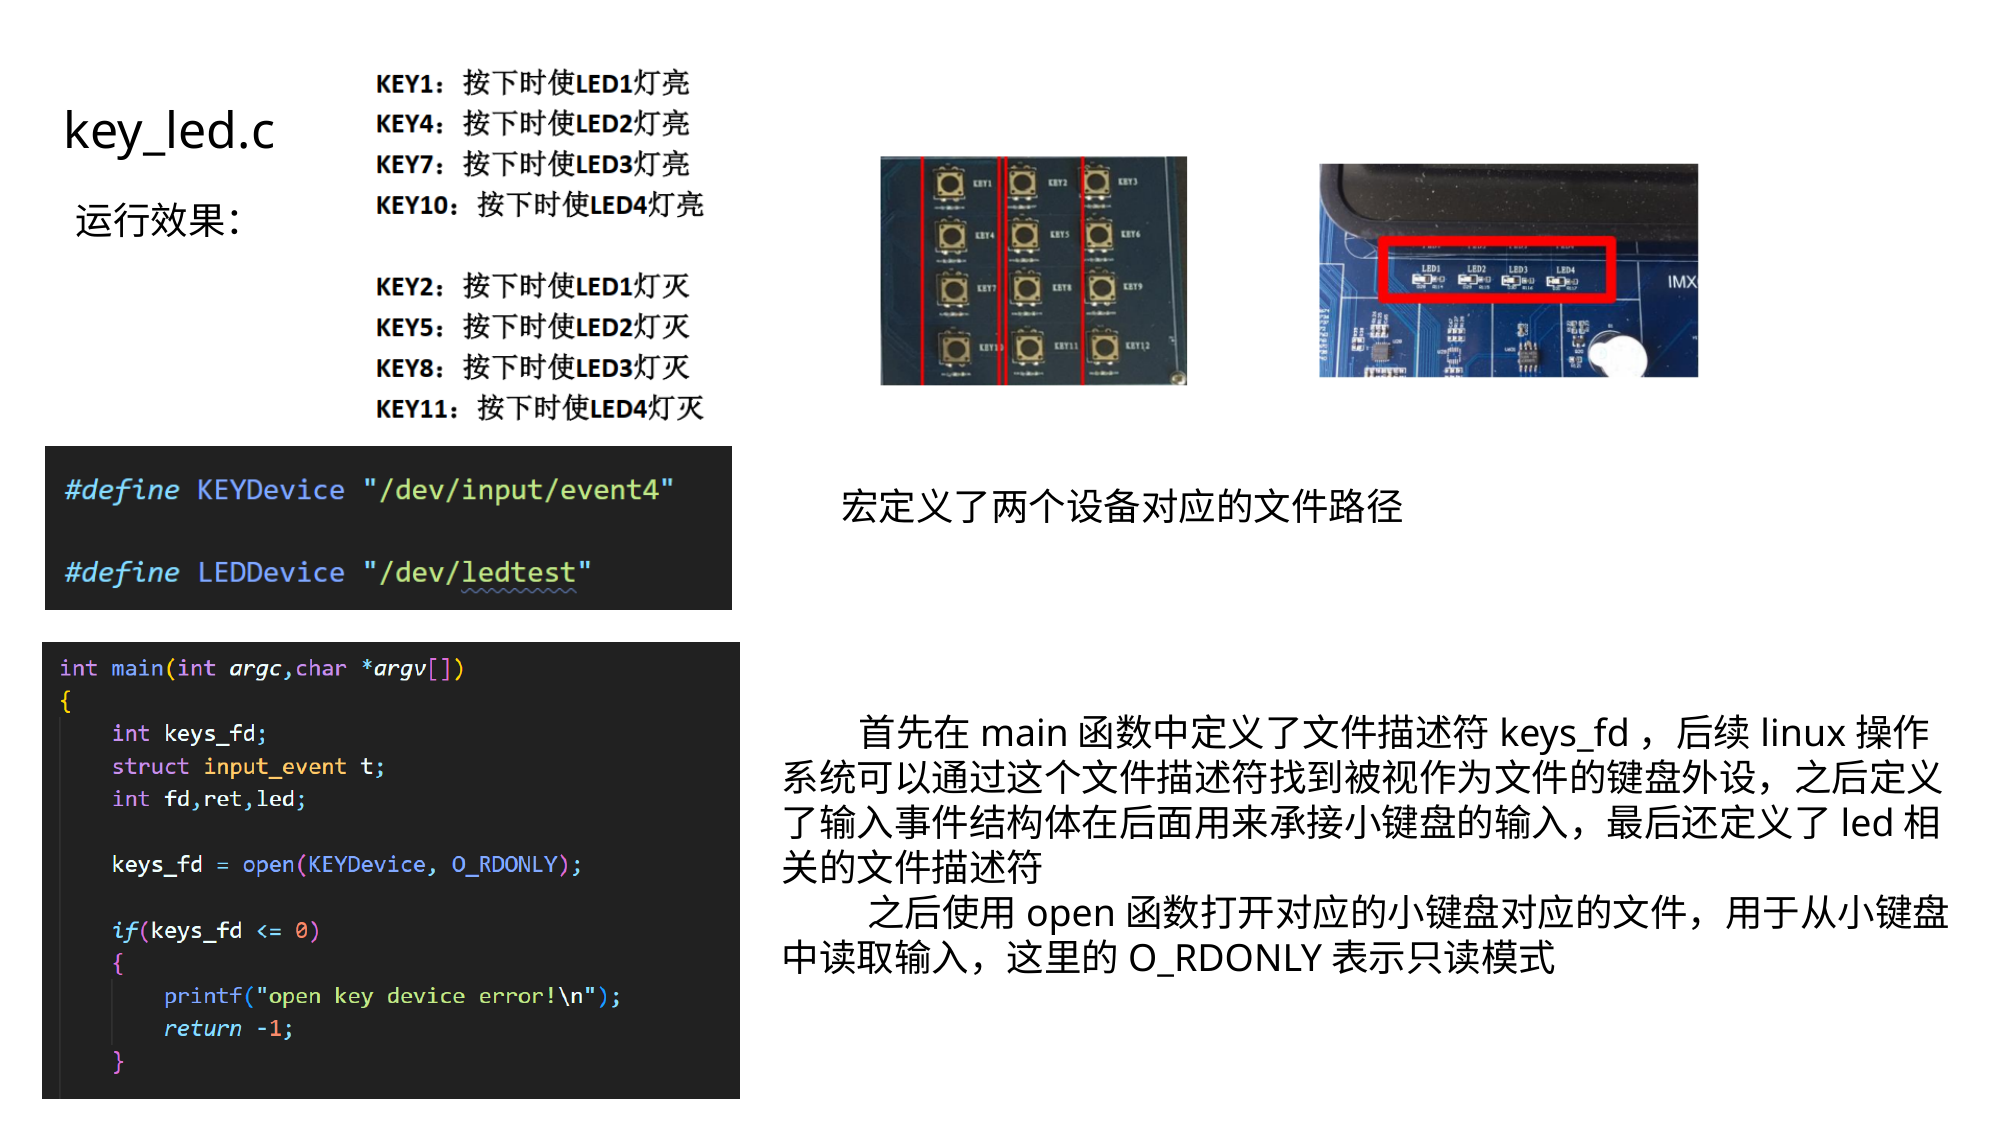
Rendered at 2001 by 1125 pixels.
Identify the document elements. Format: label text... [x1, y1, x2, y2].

text_box key_led.c [49, 91, 290, 166]
picture [42, 642, 740, 1099]
picture [45, 53, 1723, 610]
text_box 首先在main函数中定义了文件描述符keys_fd，后续linux操作系统可以通过这个文件描述符找到被视作为文件的键盘外设，之后定义了输入事件结构体在后面用来承接小键盘的输入，最后还定义了led相关的文件描述符 之后使用open函数打开对应的小键盘对应的文件，用于从小键盘中读取输入，这里的O_RDONLY表示只读模式 [766, 701, 1974, 987]
text_box 运行效果： [60, 189, 279, 250]
text_box 宏定义了两个设备对应的文件路径 [826, 475, 1419, 536]
